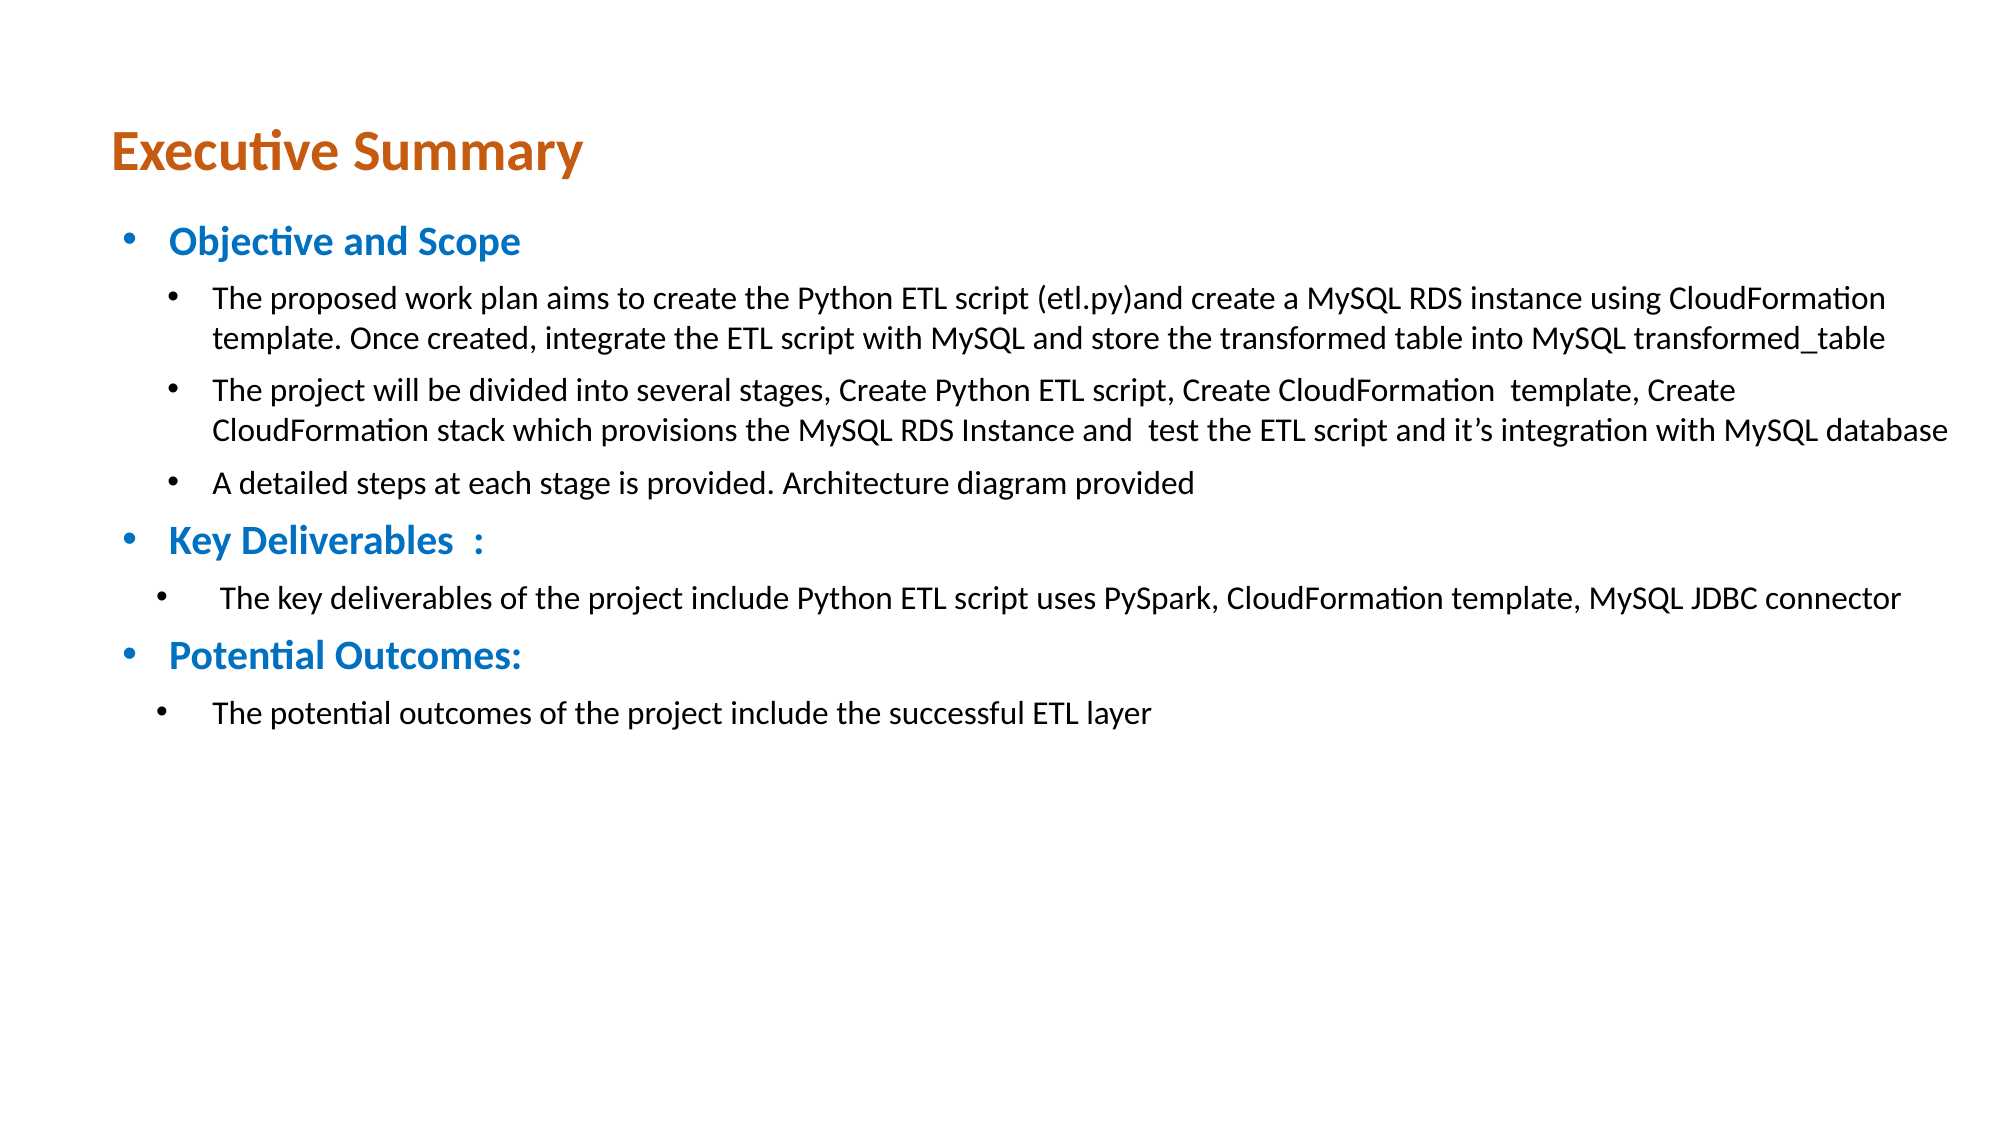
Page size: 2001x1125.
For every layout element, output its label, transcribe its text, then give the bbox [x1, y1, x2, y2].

text_box Objective and Scope The proposed work plan aims to create the Python ETL script (etl.py)and create a MySQL RDS instance using CloudFormation template. Once created, integrate the ETL script with MySQL and store the transformed table into MySQL transformed_table The project will be divided into several stages, Create Python ETL script, Create CloudFormation template, Create CloudFormation stack which provisions the MySQL RDS Instance and test the ETL script and it’s integration with MySQL database A detailed steps at each stage is provided. Architecture diagram provided Key Deliverables : The key deliverables of the project include Python ETL script uses PySpark, CloudFormation template, MySQL JDBC connector Potential Outcomes: The potential outcomes of the project include the successful ETL layer [107, 206, 1969, 804]
text_box Executive Summary [96, 104, 1489, 190]
